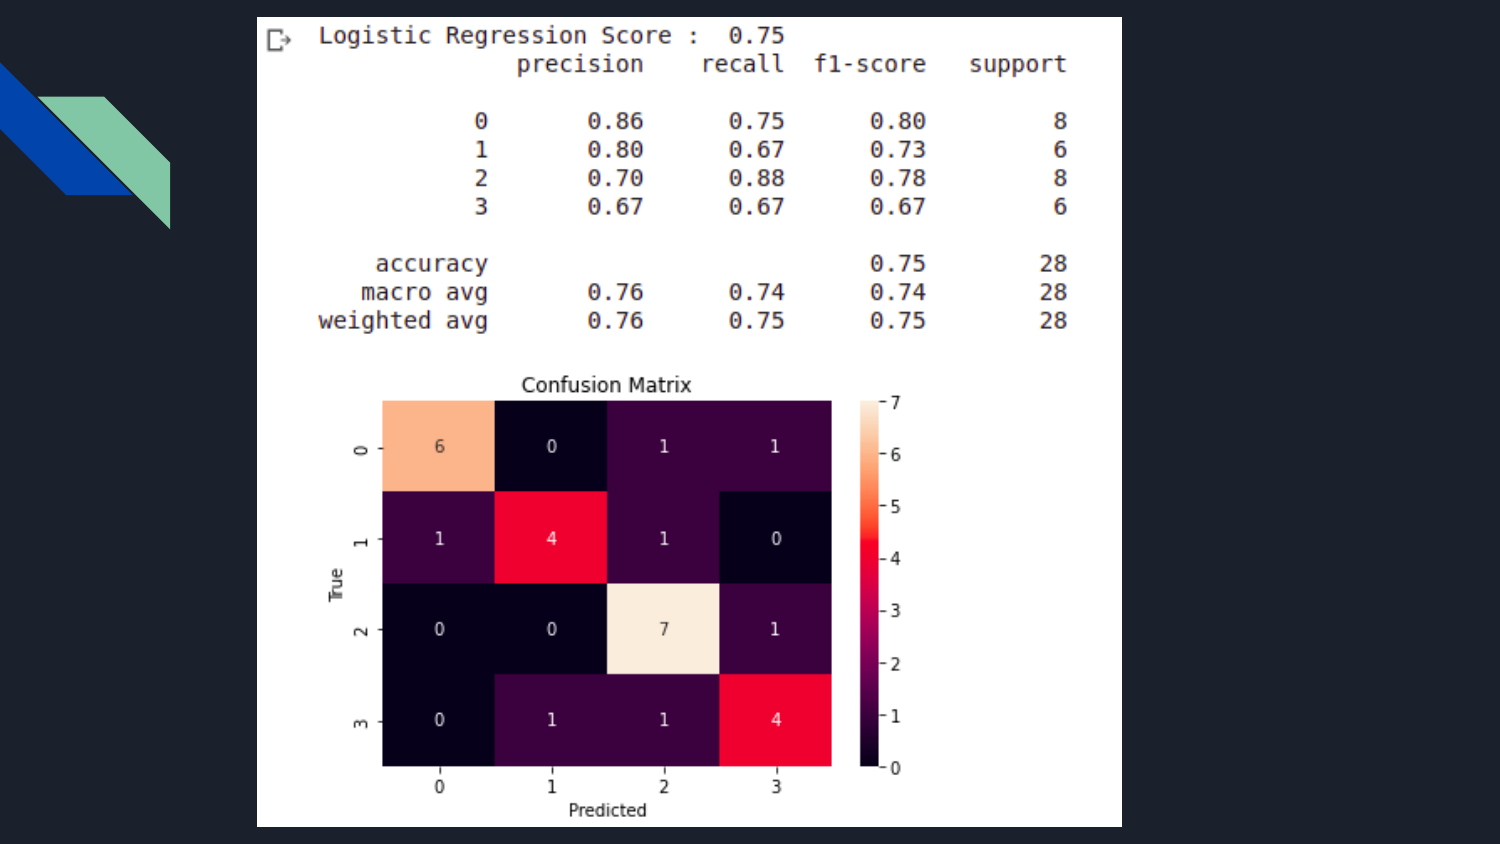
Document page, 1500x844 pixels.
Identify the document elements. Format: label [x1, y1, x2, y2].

picture [257, 17, 1122, 827]
